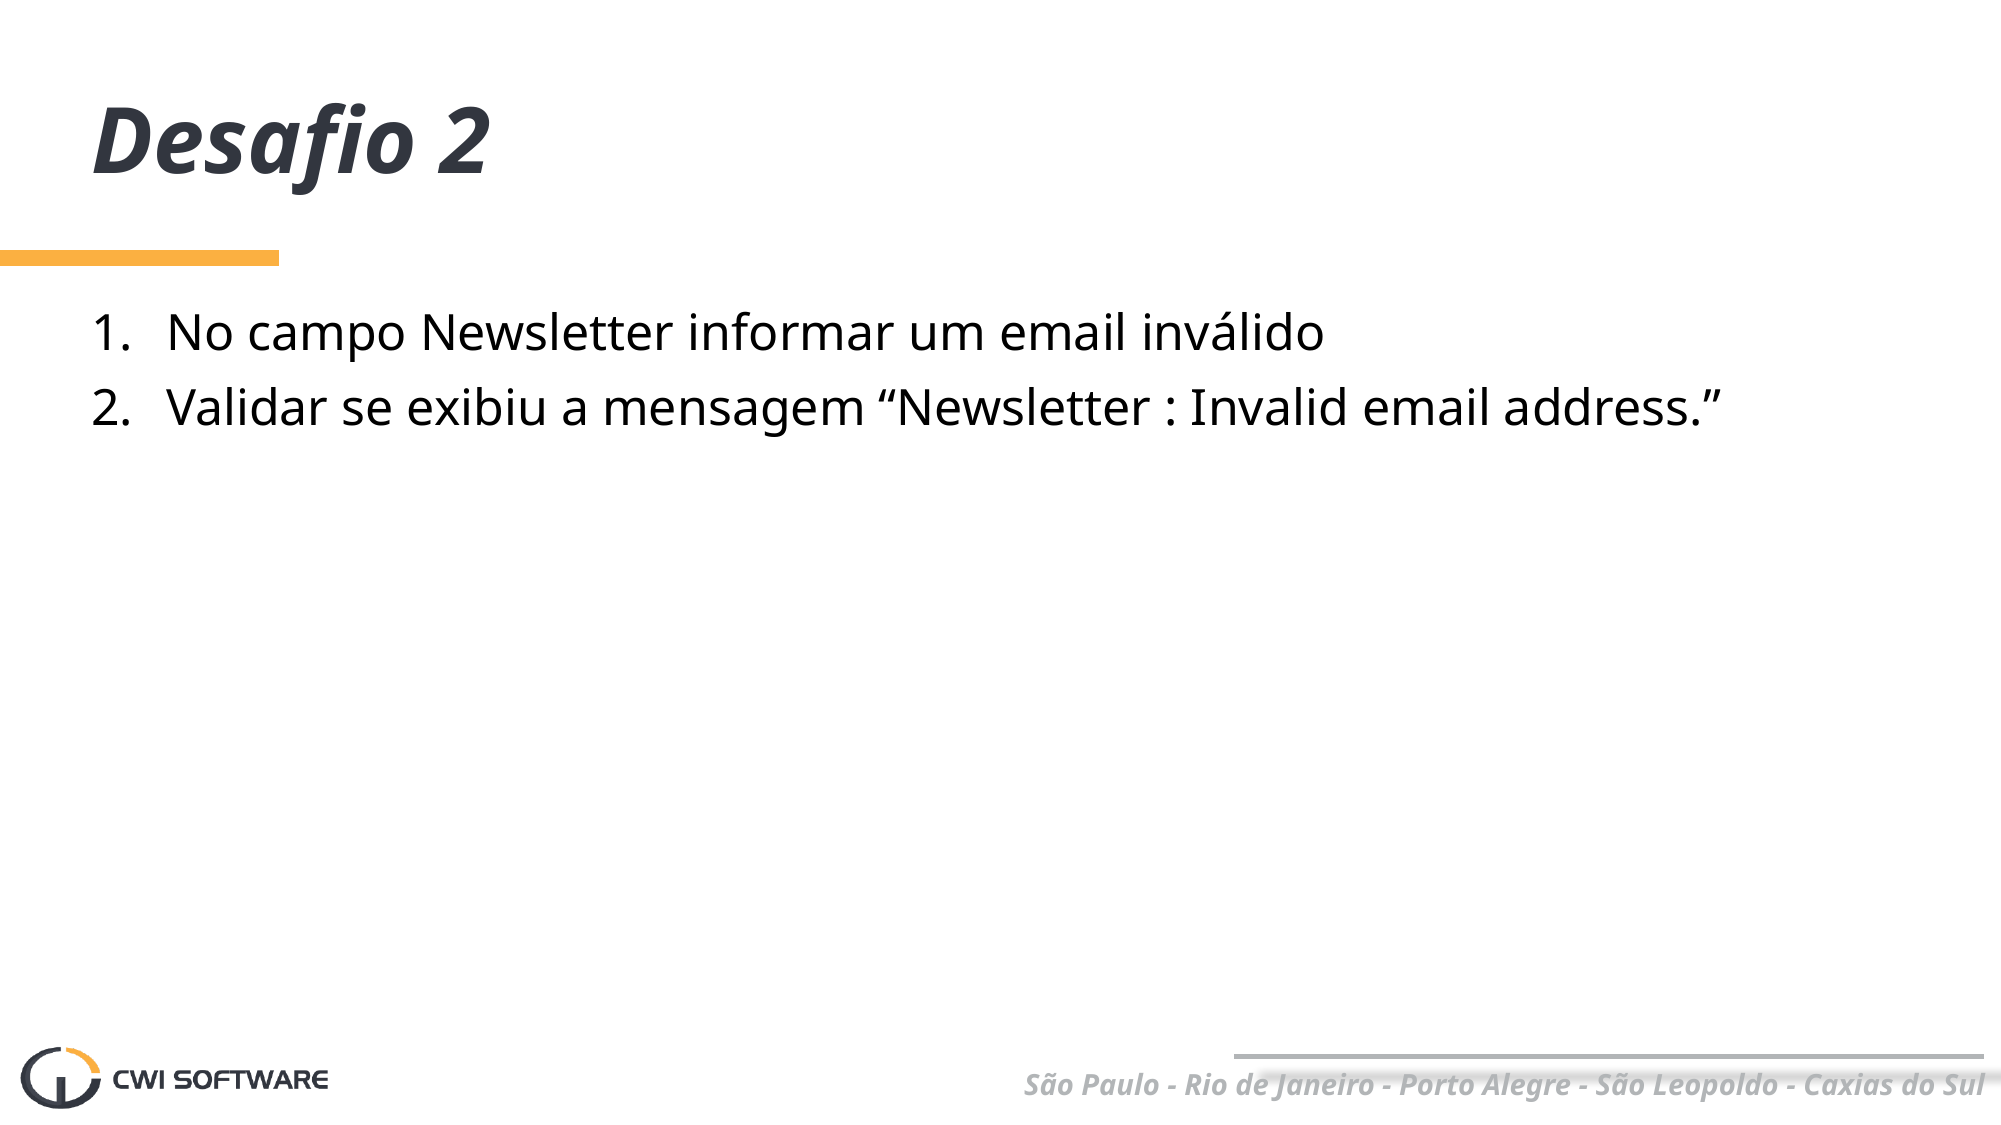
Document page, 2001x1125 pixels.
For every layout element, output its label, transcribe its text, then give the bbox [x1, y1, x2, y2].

list No campo Newsletter informar um email inválido Validar se exibiu a mensagem “Newsletter : Invalid email address.” [76, 299, 1805, 1014]
title Desafio 2 [76, 59, 1932, 229]
picture [0, 1040, 353, 1117]
